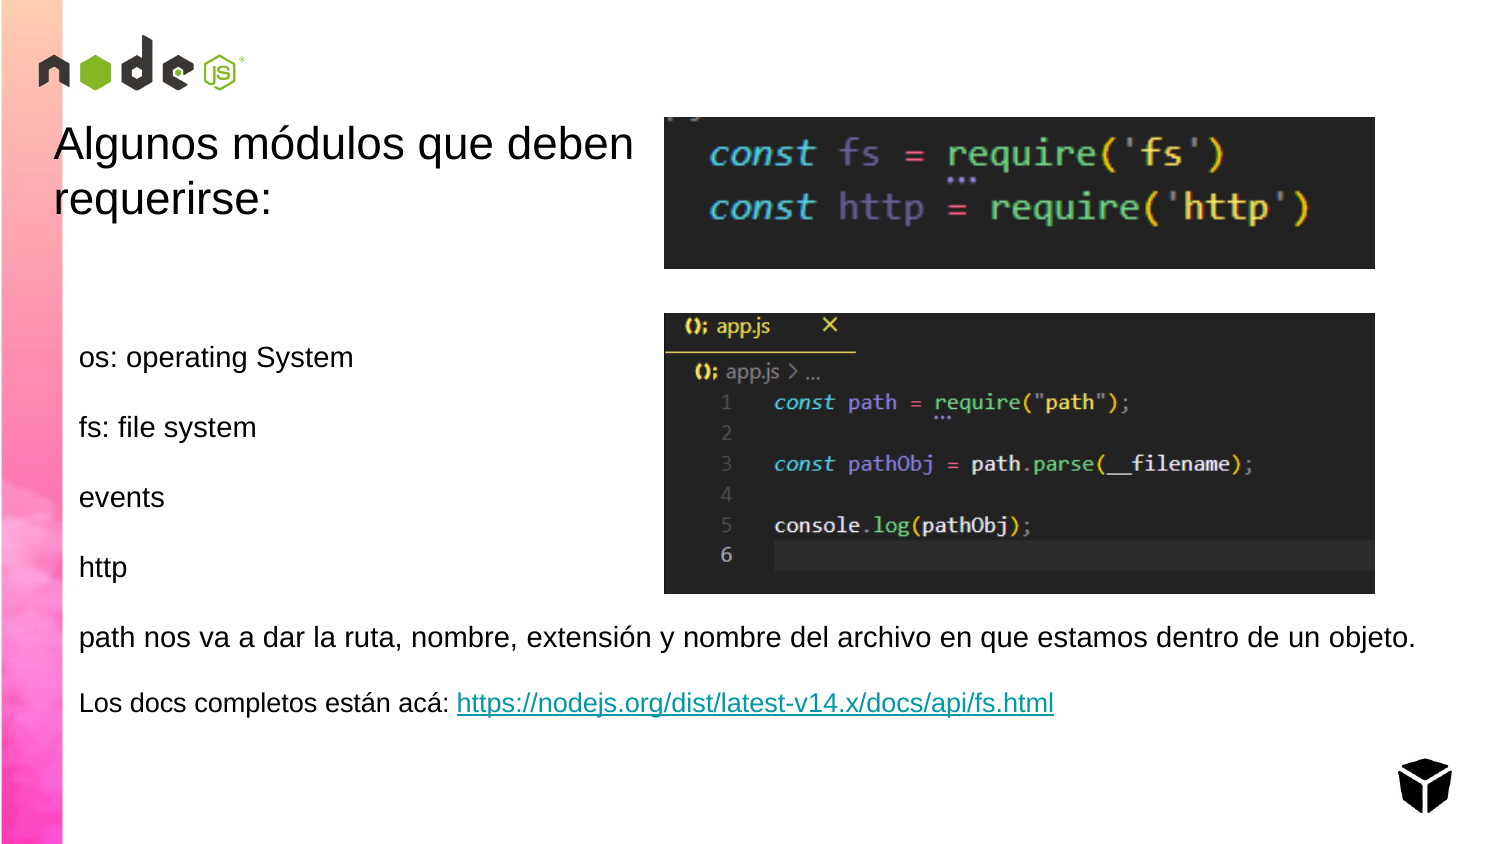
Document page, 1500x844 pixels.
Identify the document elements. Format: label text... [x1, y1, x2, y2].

list os: operating System fs: file system events http path nos va a dar la ruta, nombre, extensión y nombre del archivo en que estamos dentro de un objeto. Los docs completos están acá: https://nodejs.org/dist/latest-v14.x/docs/api/fs.html [63, 244, 1437, 813]
picture [0, 0, 1500, 844]
title Algunos módulos que deben requerirse: [38, 112, 1412, 226]
